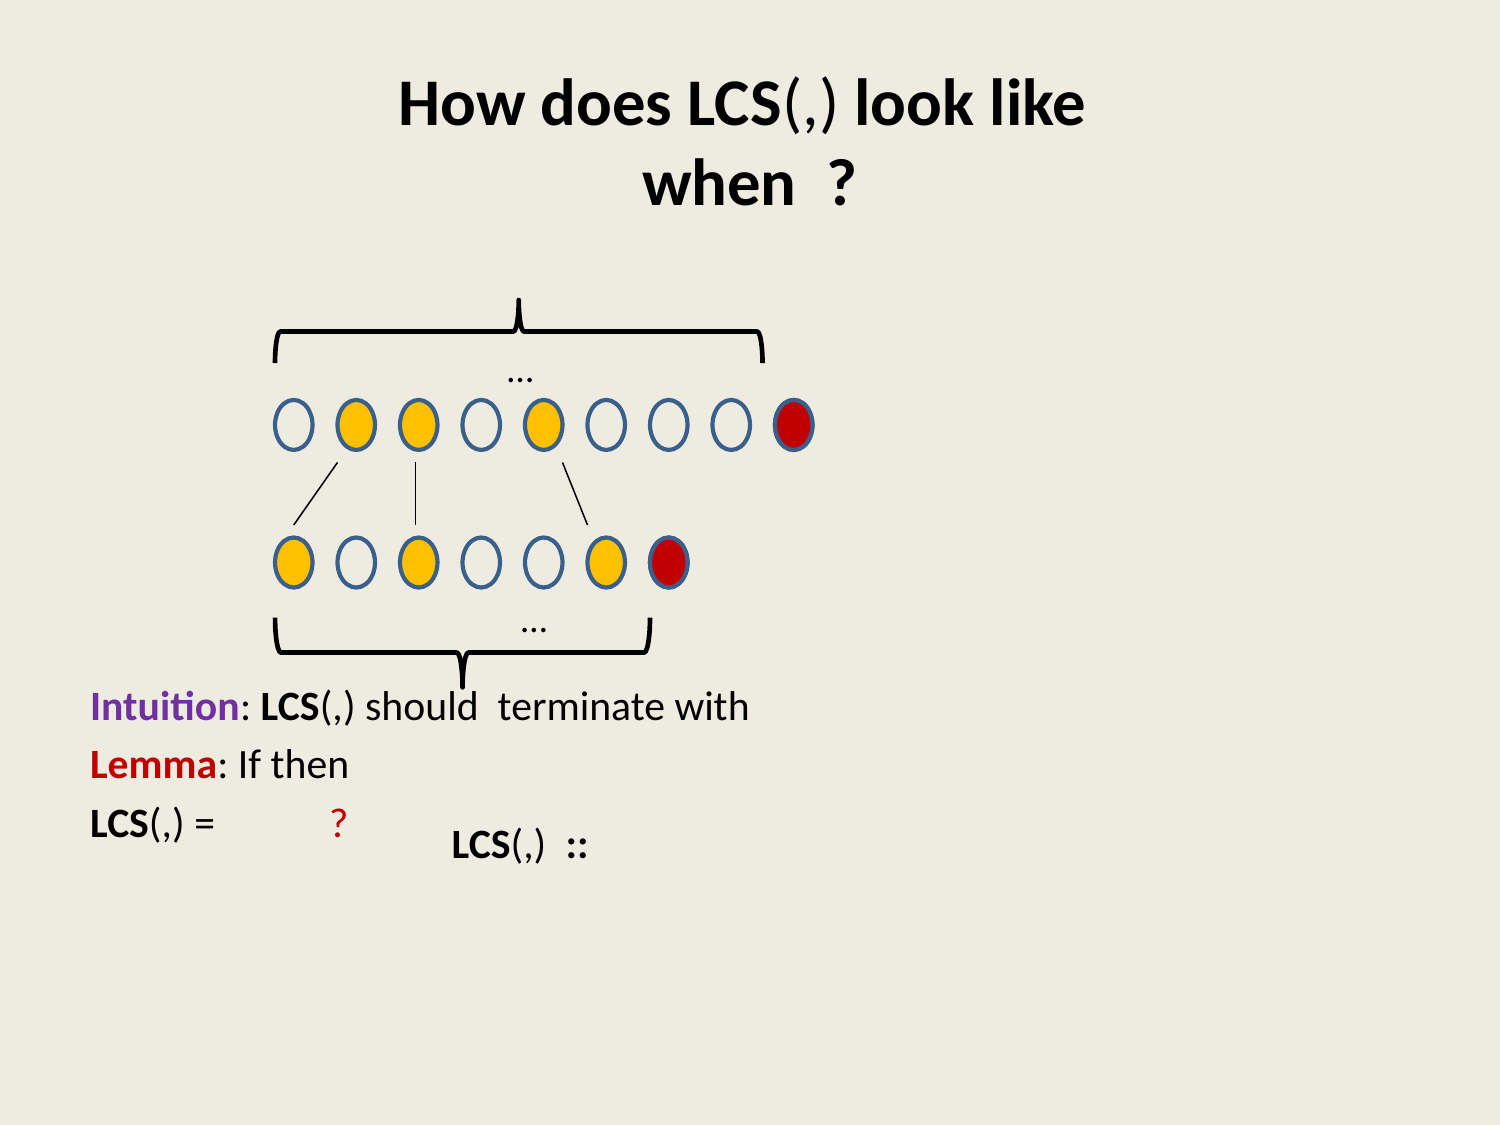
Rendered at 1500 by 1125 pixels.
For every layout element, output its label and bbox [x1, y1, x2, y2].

text_box [274, 617, 651, 689]
text_box [562, 462, 588, 526]
text_box [293, 462, 338, 526]
text_box [274, 299, 764, 364]
text_box [274, 399, 813, 451]
text_box [274, 537, 688, 588]
